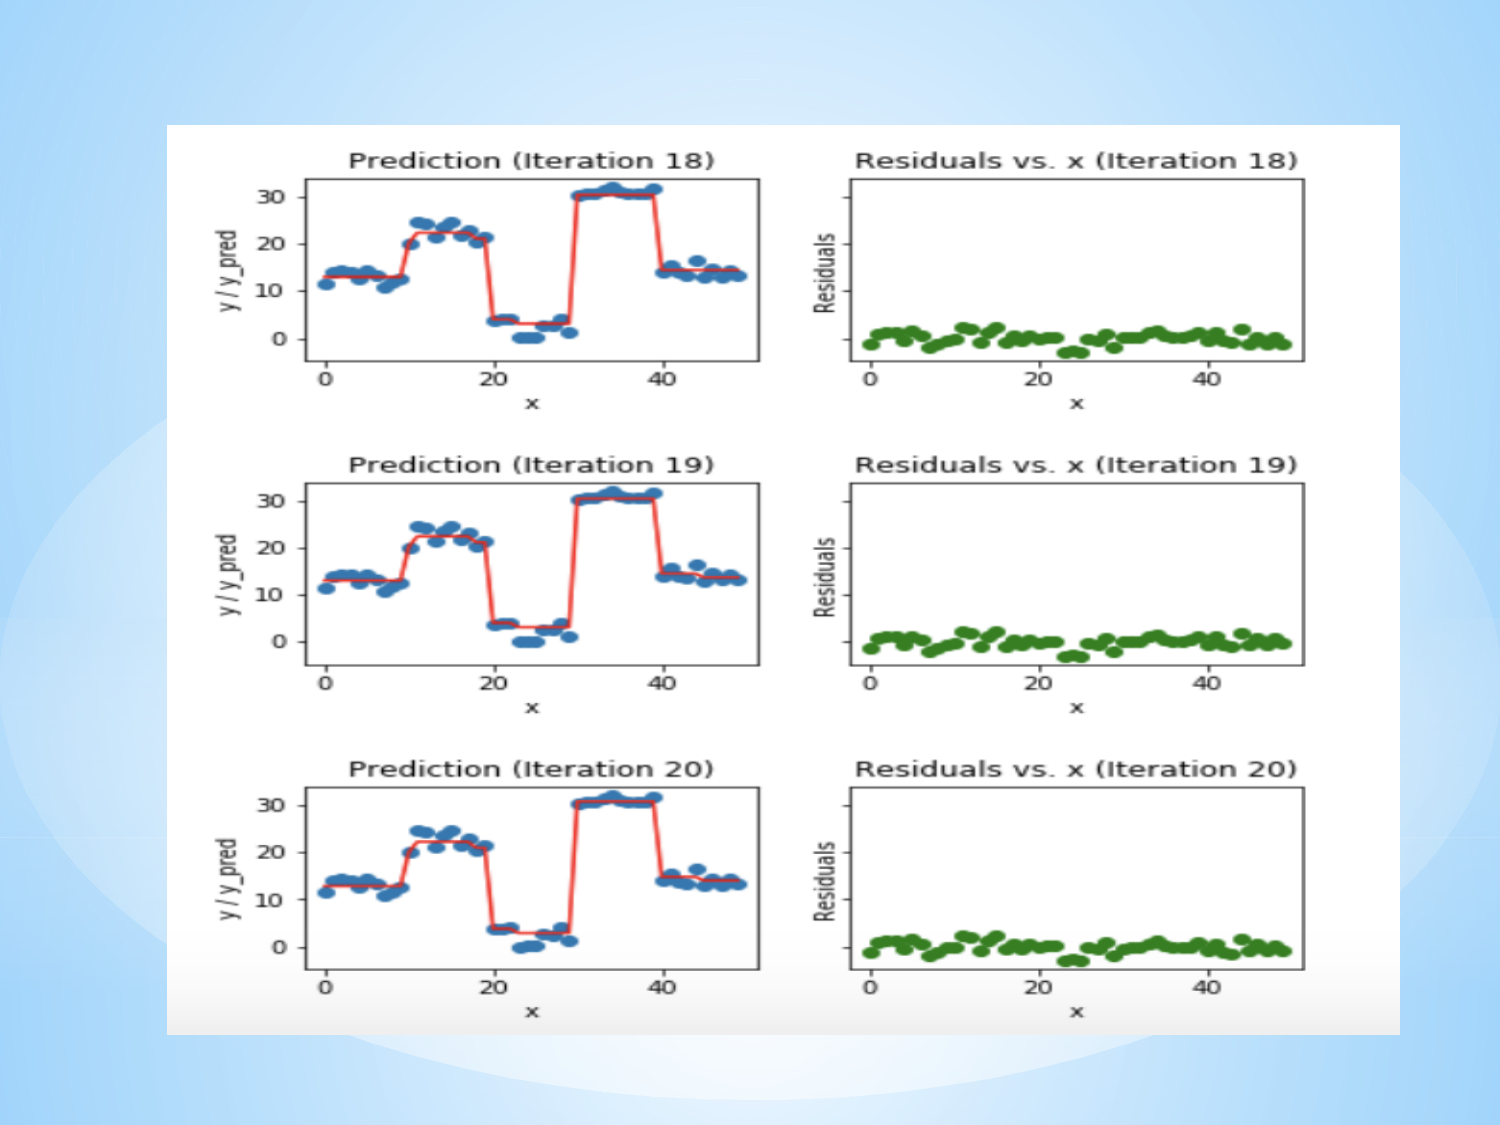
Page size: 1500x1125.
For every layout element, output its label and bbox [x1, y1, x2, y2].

list [167, 125, 1400, 1036]
